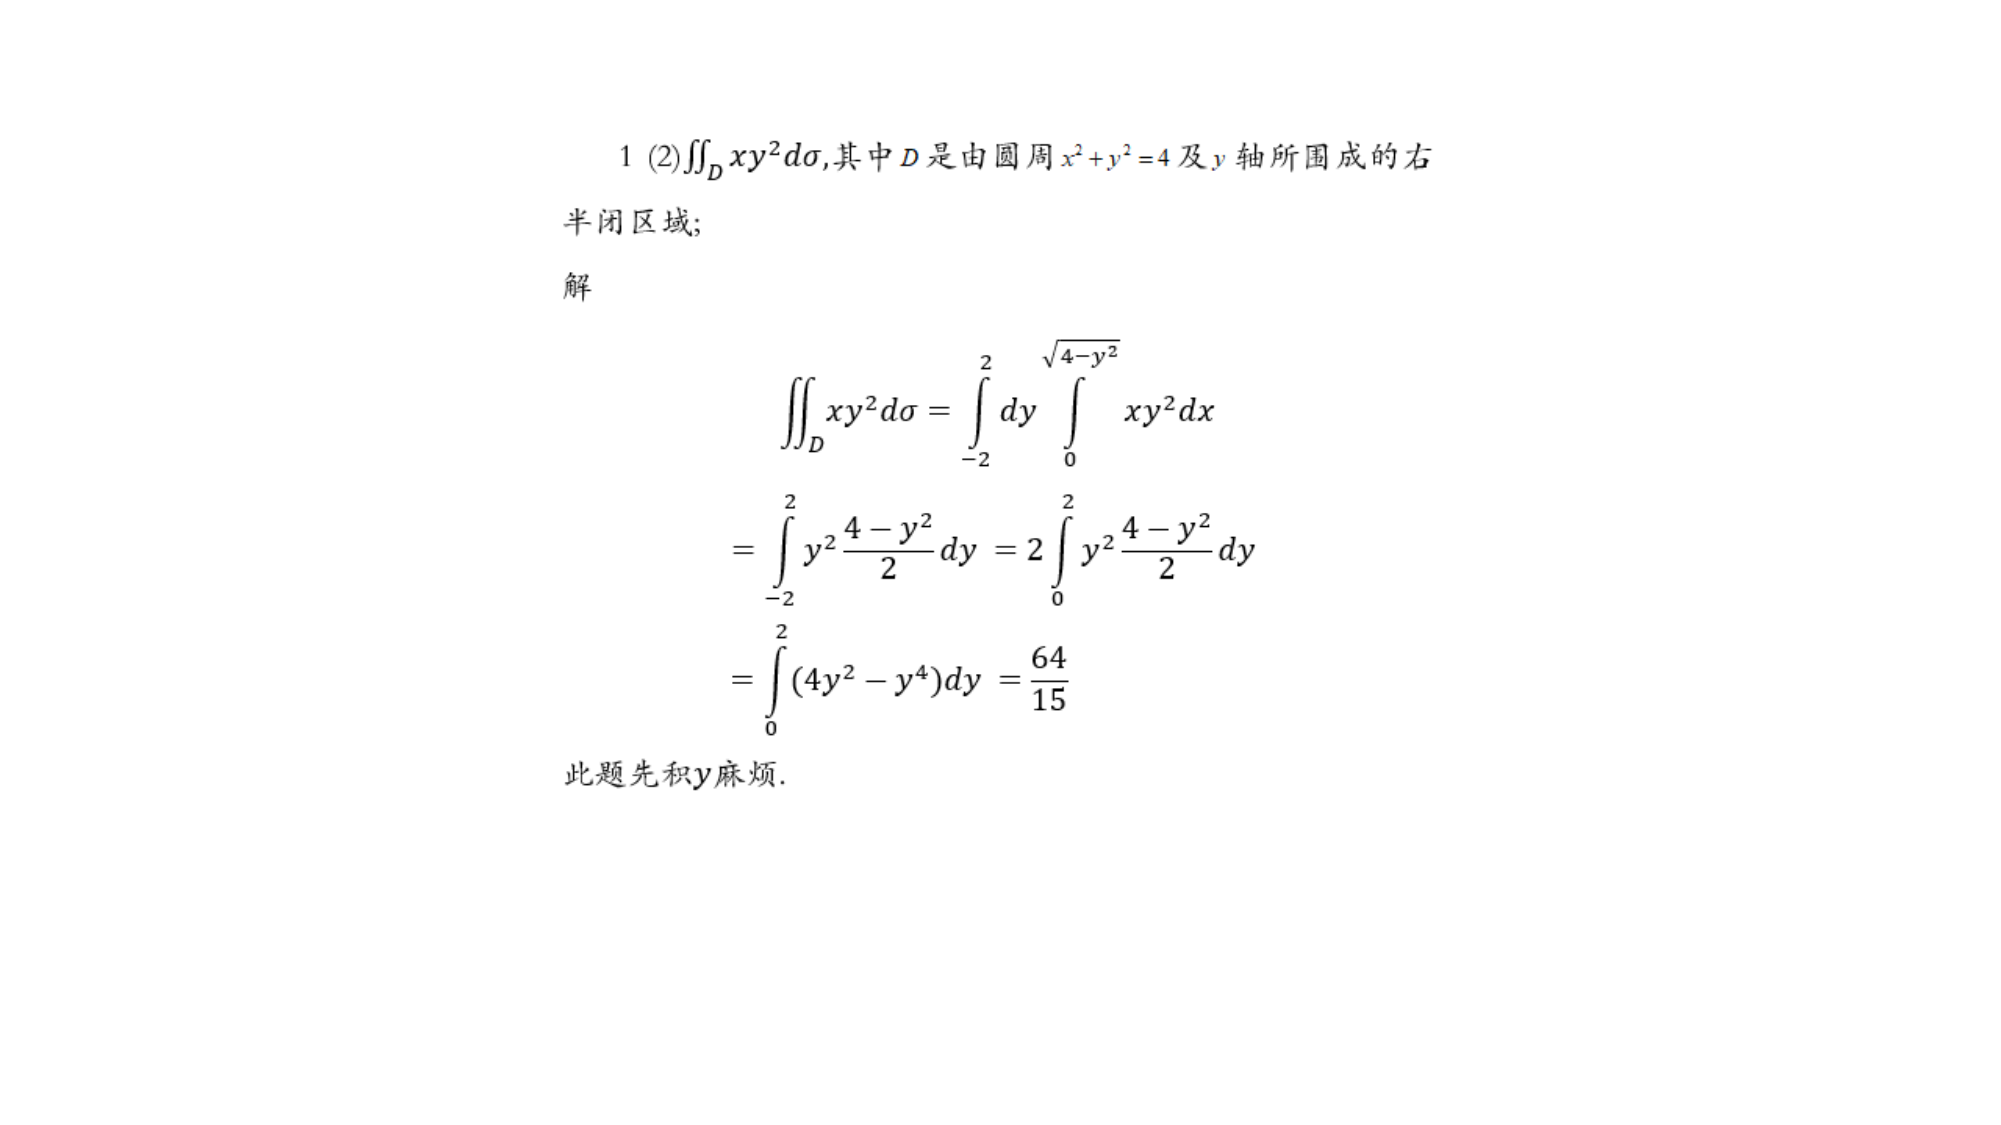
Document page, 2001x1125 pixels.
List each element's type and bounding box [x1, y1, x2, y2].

picture [522, 89, 1478, 1036]
